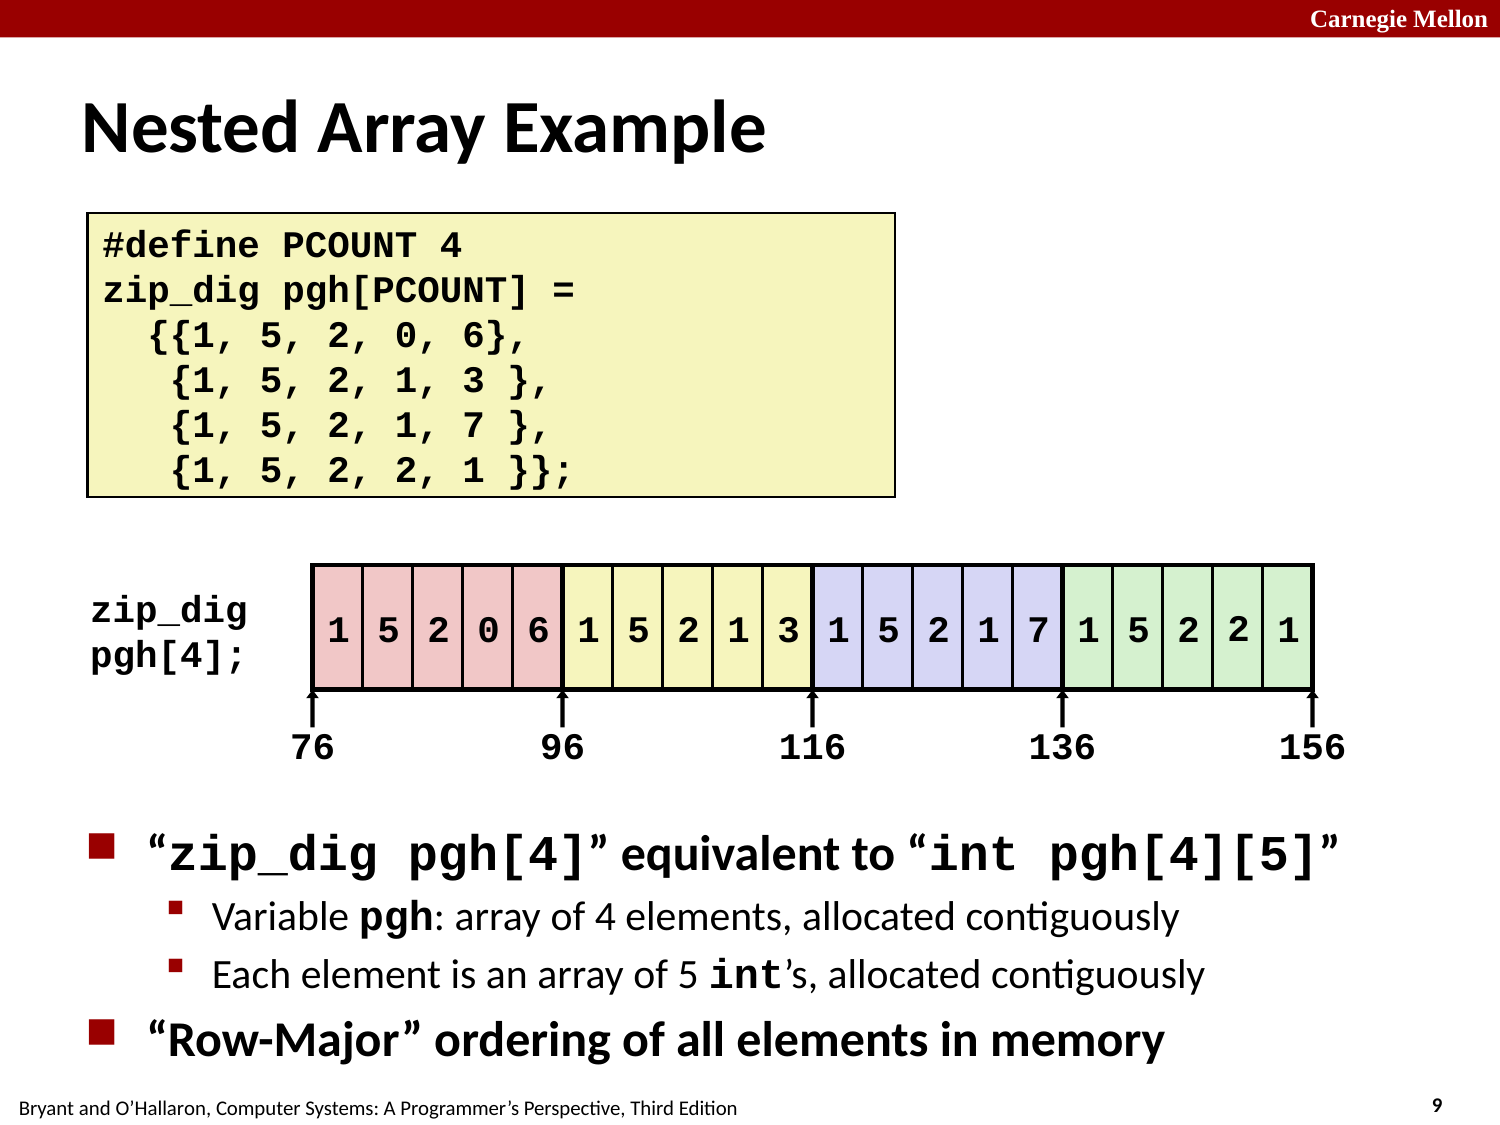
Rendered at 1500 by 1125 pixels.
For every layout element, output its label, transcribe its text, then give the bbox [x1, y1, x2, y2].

text_box 156 [1263, 714, 1362, 775]
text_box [1062, 563, 1313, 690]
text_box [812, 564, 1060, 691]
text_box [1306, 693, 1319, 714]
text_box 76 [275, 714, 350, 775]
text_box 116 [763, 714, 862, 775]
text_box [306, 694, 319, 714]
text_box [562, 564, 811, 691]
list “zip_dig pgh[4]” equivalent to “int pgh[4][5]” Variable pgh: array of 4 elements, allocated contiguously Each element is an array of 5 int’s, allocated contiguously “Row-Major” ordering of all elements in memory [74, 812, 1388, 1125]
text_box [312, 564, 561, 691]
text_box 96 [525, 714, 600, 775]
text_box 136 [1013, 714, 1112, 775]
text_box zip_dig pgh[4]; [75, 577, 263, 682]
text_box #define PCOUNT 4 zip_dig pgh[PCOUNT] = {{1, 5, 2, 0, 6}, {1, 5, 2, 1, 3 }, {1, 5, 2, 1, 7 }, {1, 5, 2, 2, 1 }}; [87, 212, 896, 498]
title Nested Array Example [66, 74, 1113, 170]
